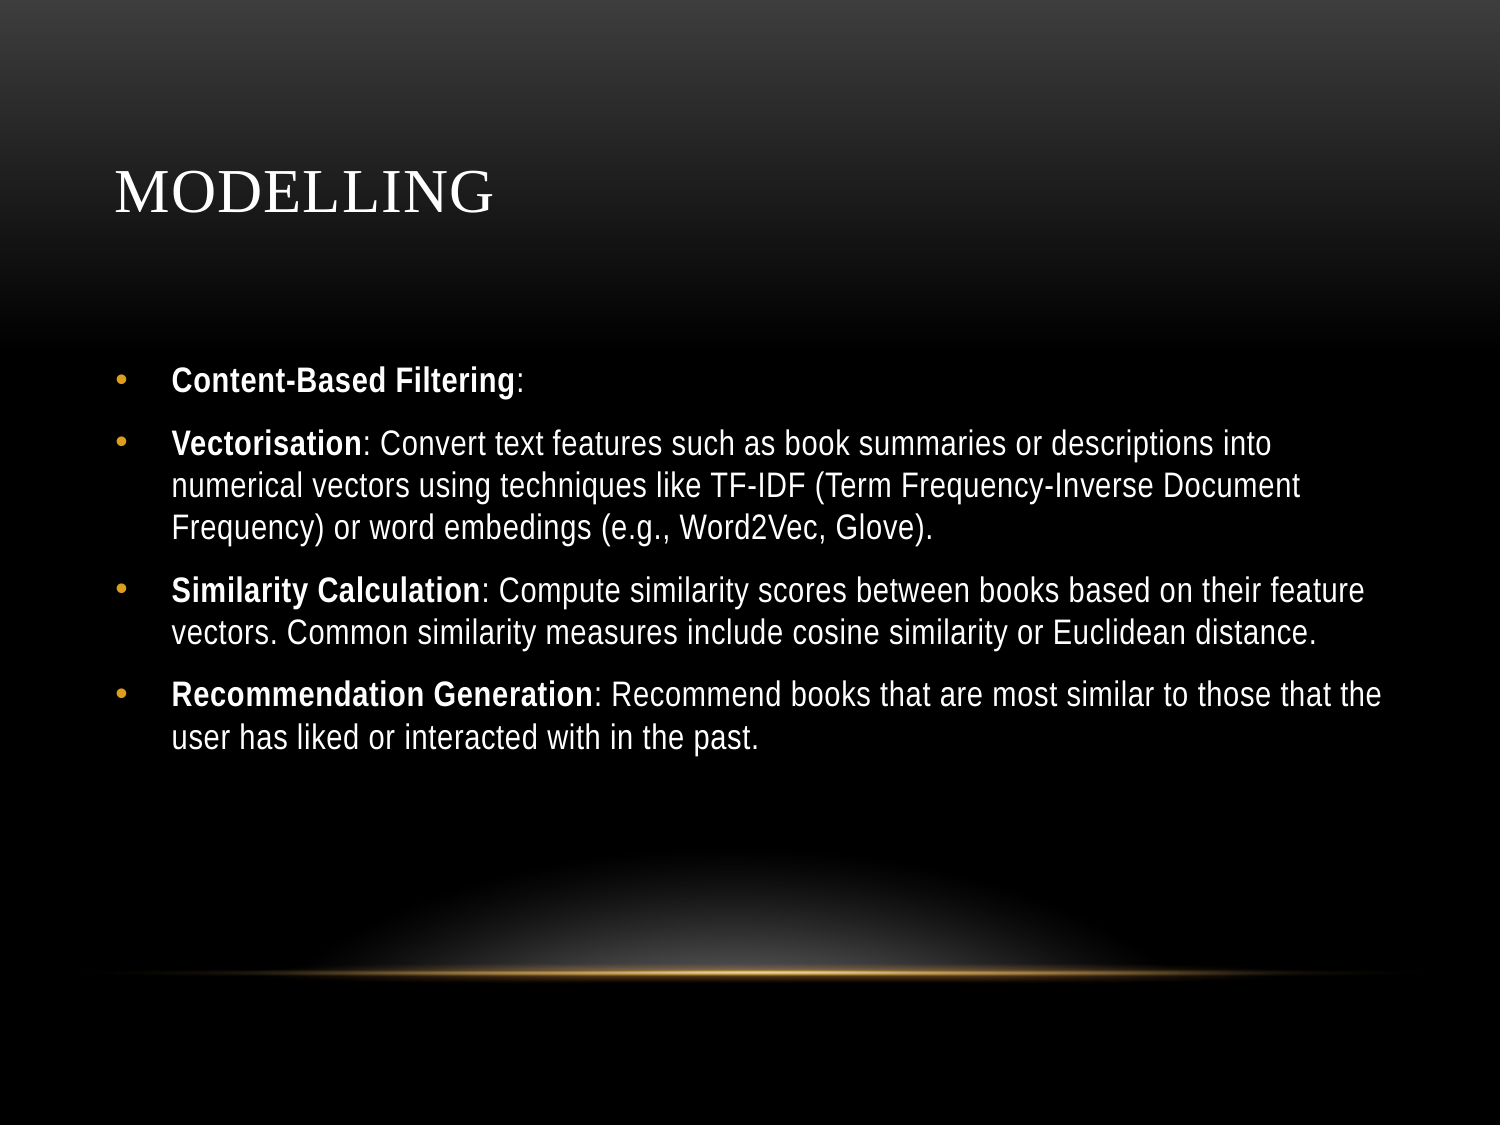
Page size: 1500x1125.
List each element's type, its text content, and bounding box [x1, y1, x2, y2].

title Modelling [99, 45, 1400, 233]
picture [0, 0, 1500, 1125]
list Content-Based Filtering: Vectorisation: Convert text features such as book summaries or descriptions into numerical vectors using techniques like TF-IDF (Term Frequency-Inverse Document Frequency) or word embedings (e.g., Word2Vec, Glove). Similarity Calculation: Compute similarity scores between books based on their feature vectors. Common similarity measures include cosine similarity or Euclidean distance. Recommendation Generation: Recommend books that are most similar to those that the user has liked or interacted with in the past. [100, 349, 1401, 1025]
